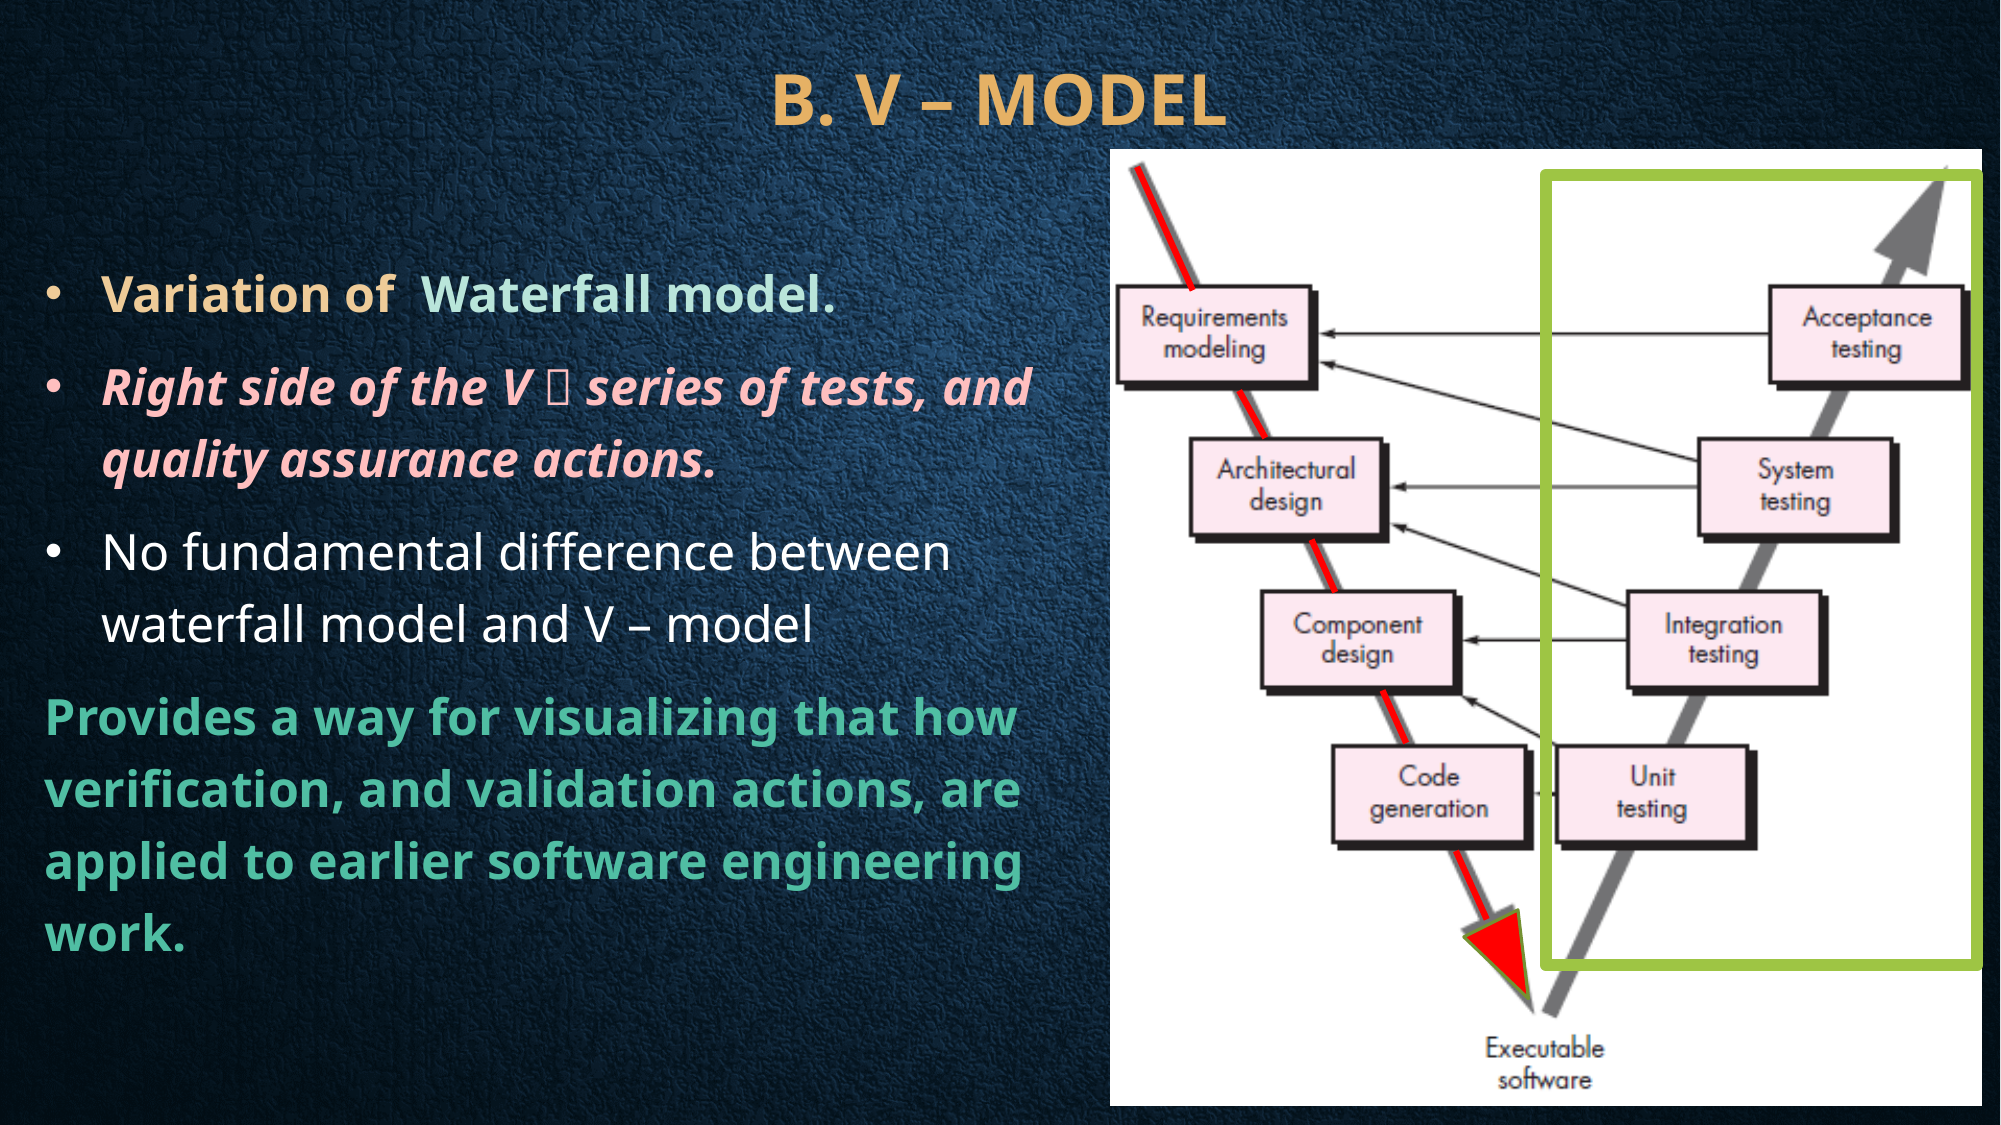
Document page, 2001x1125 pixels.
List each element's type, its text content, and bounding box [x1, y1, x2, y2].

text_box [1382, 689, 1407, 744]
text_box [1455, 850, 1488, 920]
text_box Variation of Waterfall model. Right side of the V  series of tests, and quality assurance actions. No fundamental difference between waterfall model and V – model Provides a way for visualizing that how verification, and validation actions, are applied to earlier software engineering work. [0, 243, 1079, 844]
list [1109, 148, 1982, 1107]
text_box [1238, 390, 1266, 439]
title B. V – MODEL [149, 17, 1849, 187]
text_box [1311, 539, 1336, 593]
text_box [1136, 166, 1194, 291]
